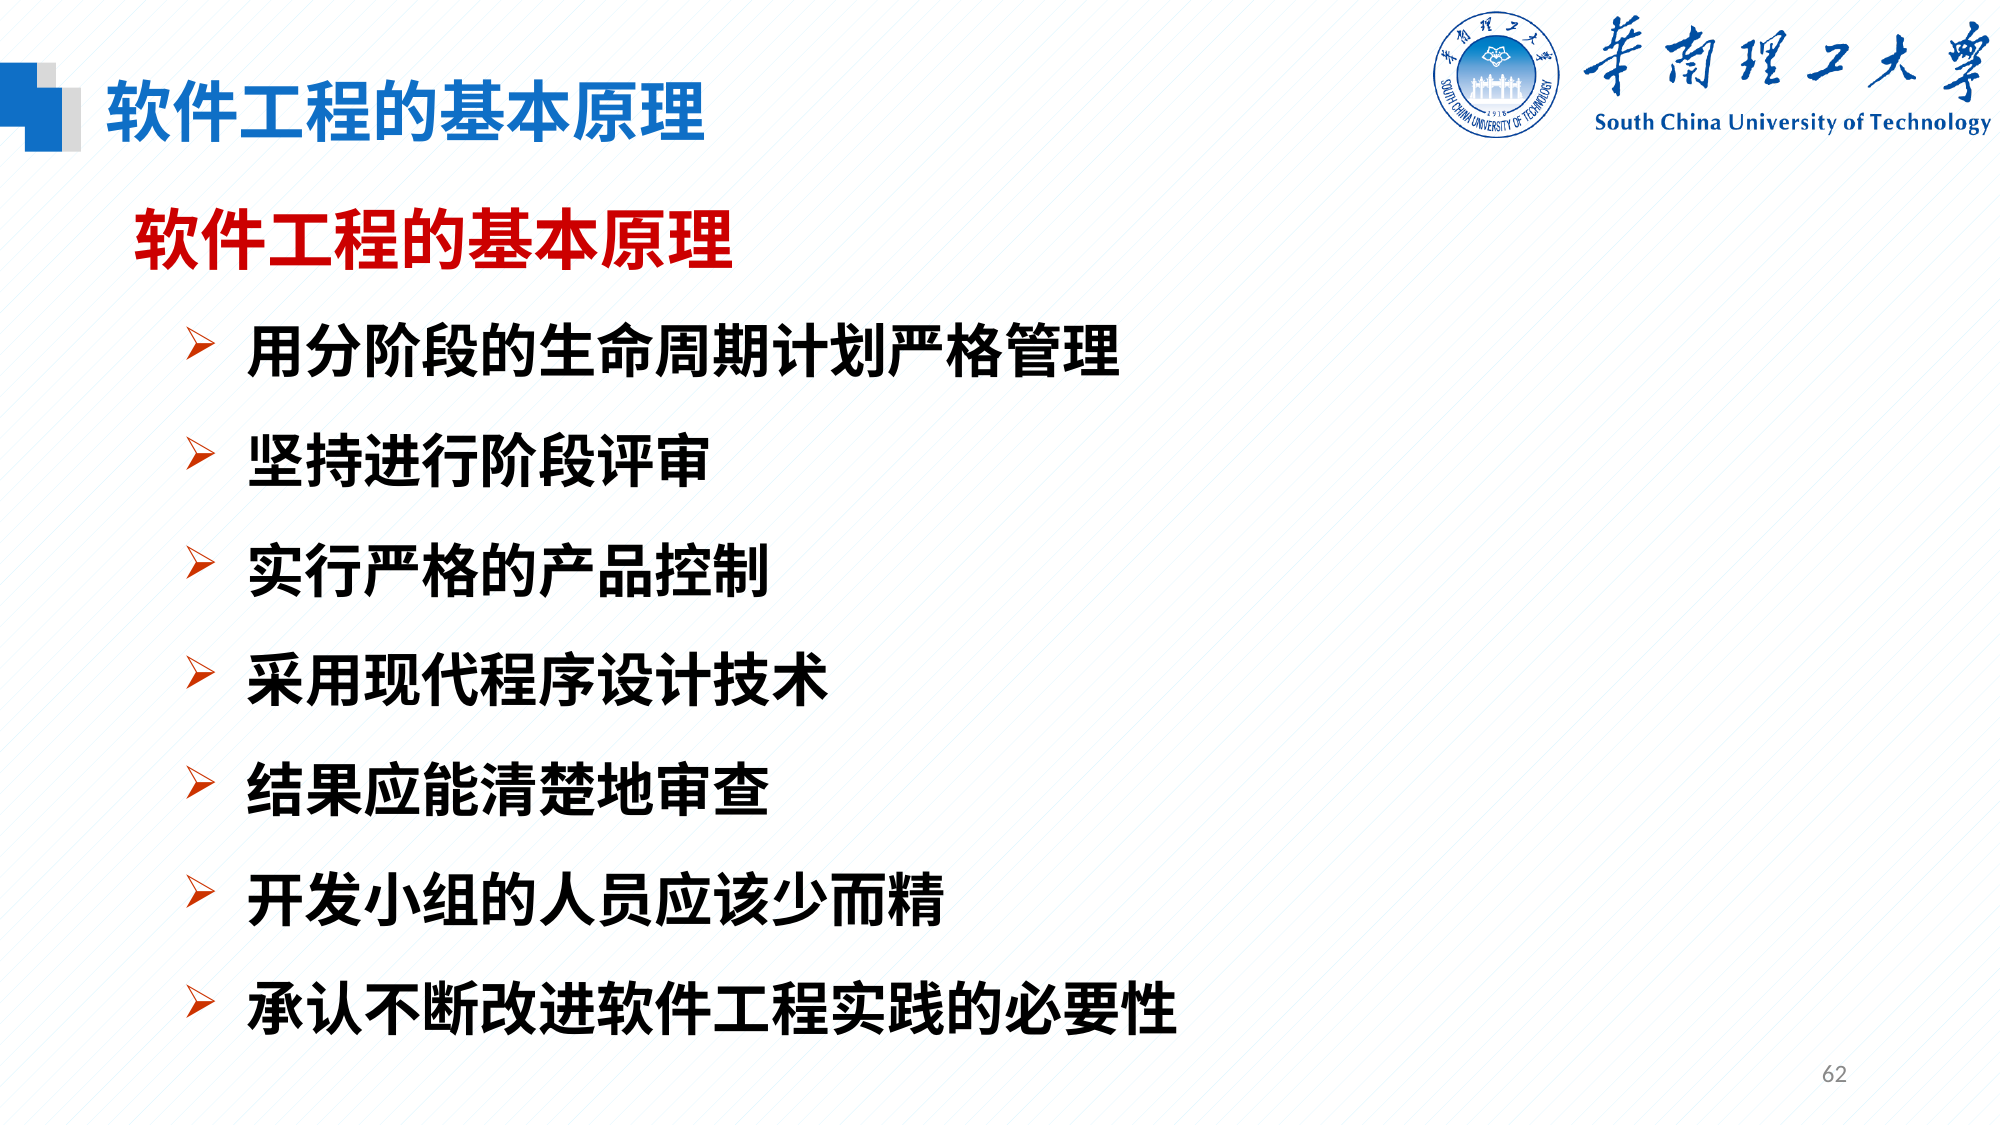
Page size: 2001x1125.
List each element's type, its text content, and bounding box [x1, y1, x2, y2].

text_box 软件工程的基本原理 [118, 190, 1469, 296]
text_box 软件工程的基本原理 [90, 62, 1265, 158]
text_box 用分阶段的生命周期计划严格管理 坚持进行阶段评审 实行严格的产品控制 采用现代程序设计技术 结果应能清楚地审查 开发小组的人员应该少而精 承认不断改进软件工程实践的必要性 [52, 296, 1848, 1012]
slide_number 62 [1412, 1042, 1863, 1103]
picture [1433, 11, 1991, 138]
